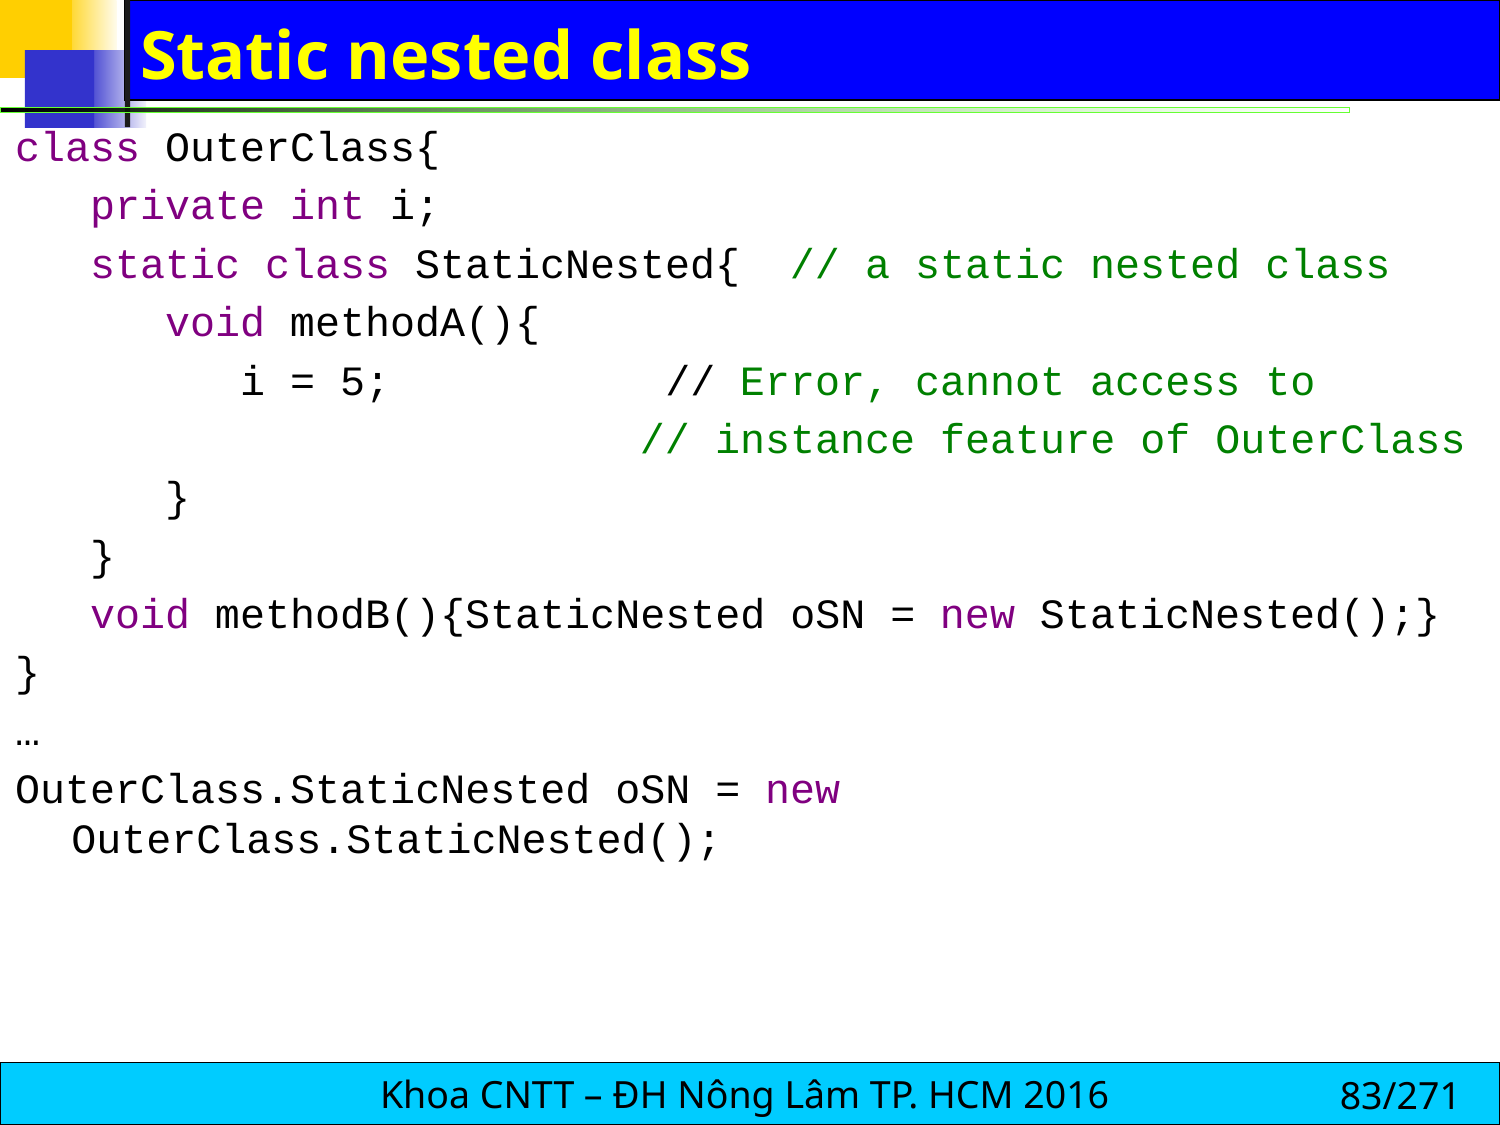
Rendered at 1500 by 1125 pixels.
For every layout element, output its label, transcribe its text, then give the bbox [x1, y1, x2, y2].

title Static nested class [124, 12, 1467, 101]
list class OuterClass{ private int i; static class StaticNested{ // a static nested class void methodA(){ i = 5; // Error, cannot access to // instance feature of OuterClass } } void methodB(){StaticNested oSN = new StaticNested();} } … OuterClass.StaticNested oSN = new OuterClass.StaticNested(); [0, 112, 1500, 1051]
